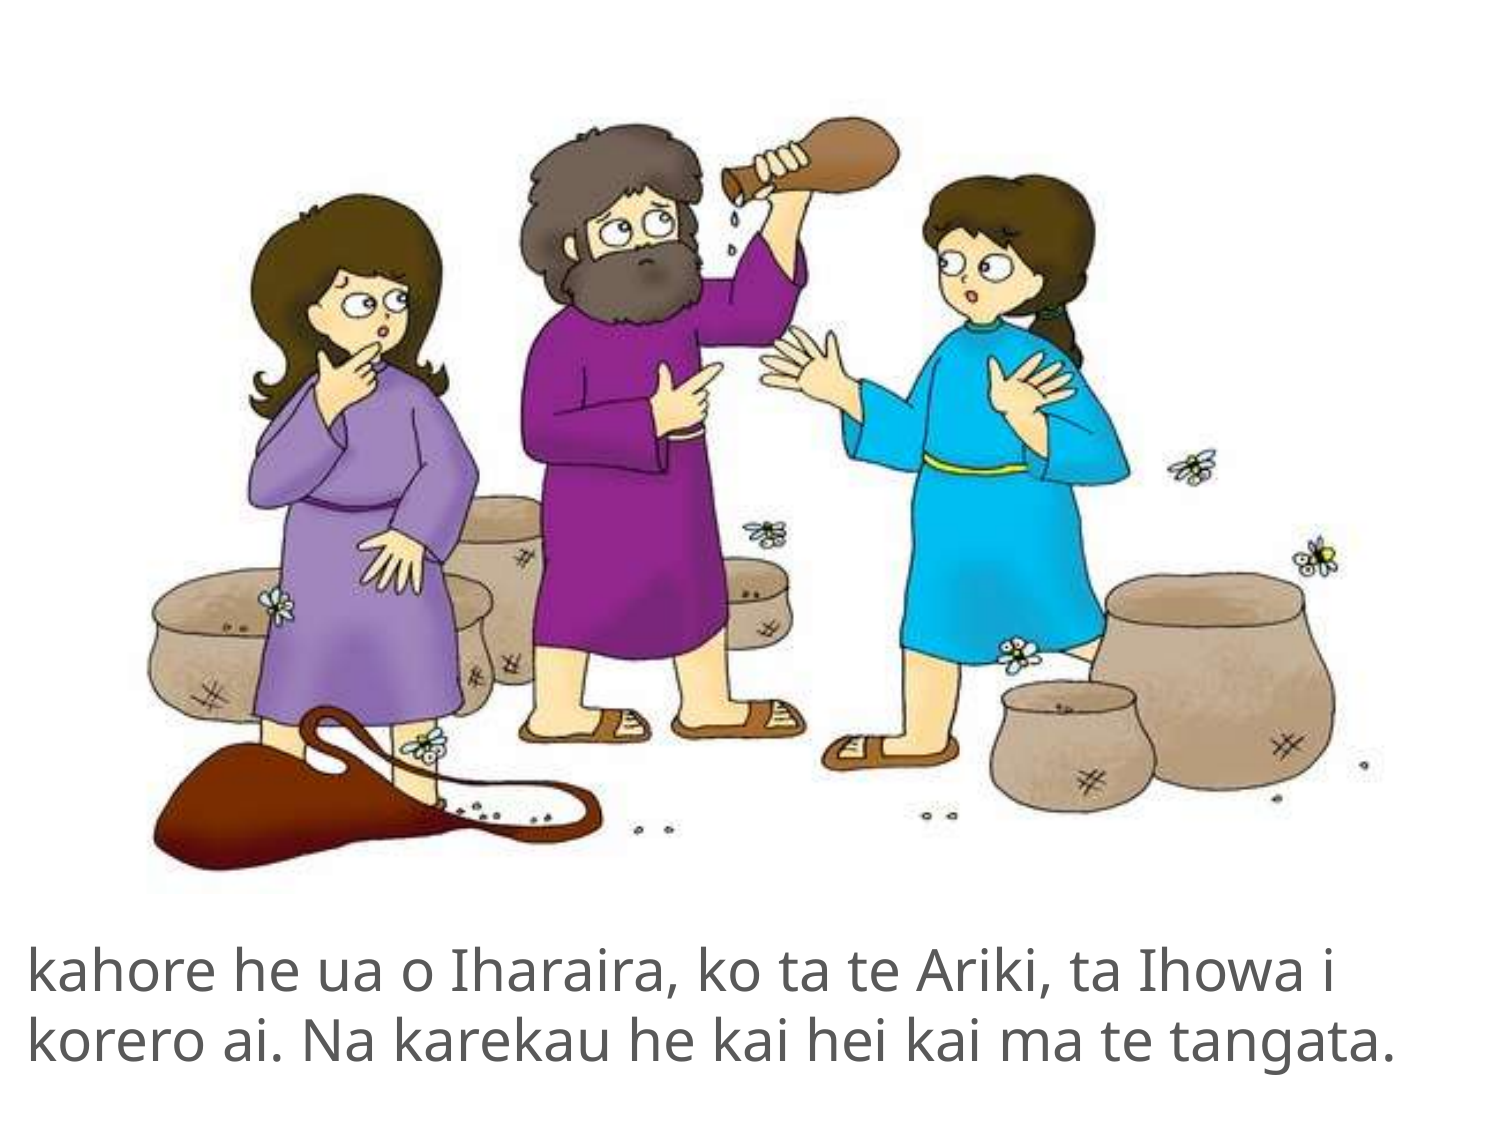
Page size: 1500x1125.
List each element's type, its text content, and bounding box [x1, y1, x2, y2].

text_box kahore he ua o Iharaira, ko ta te Ariki, ta Ihowa i korero ai. Na karekau he kai hei kai ma te tangata. [11, 925, 1483, 1081]
picture [0, 6, 1500, 894]
